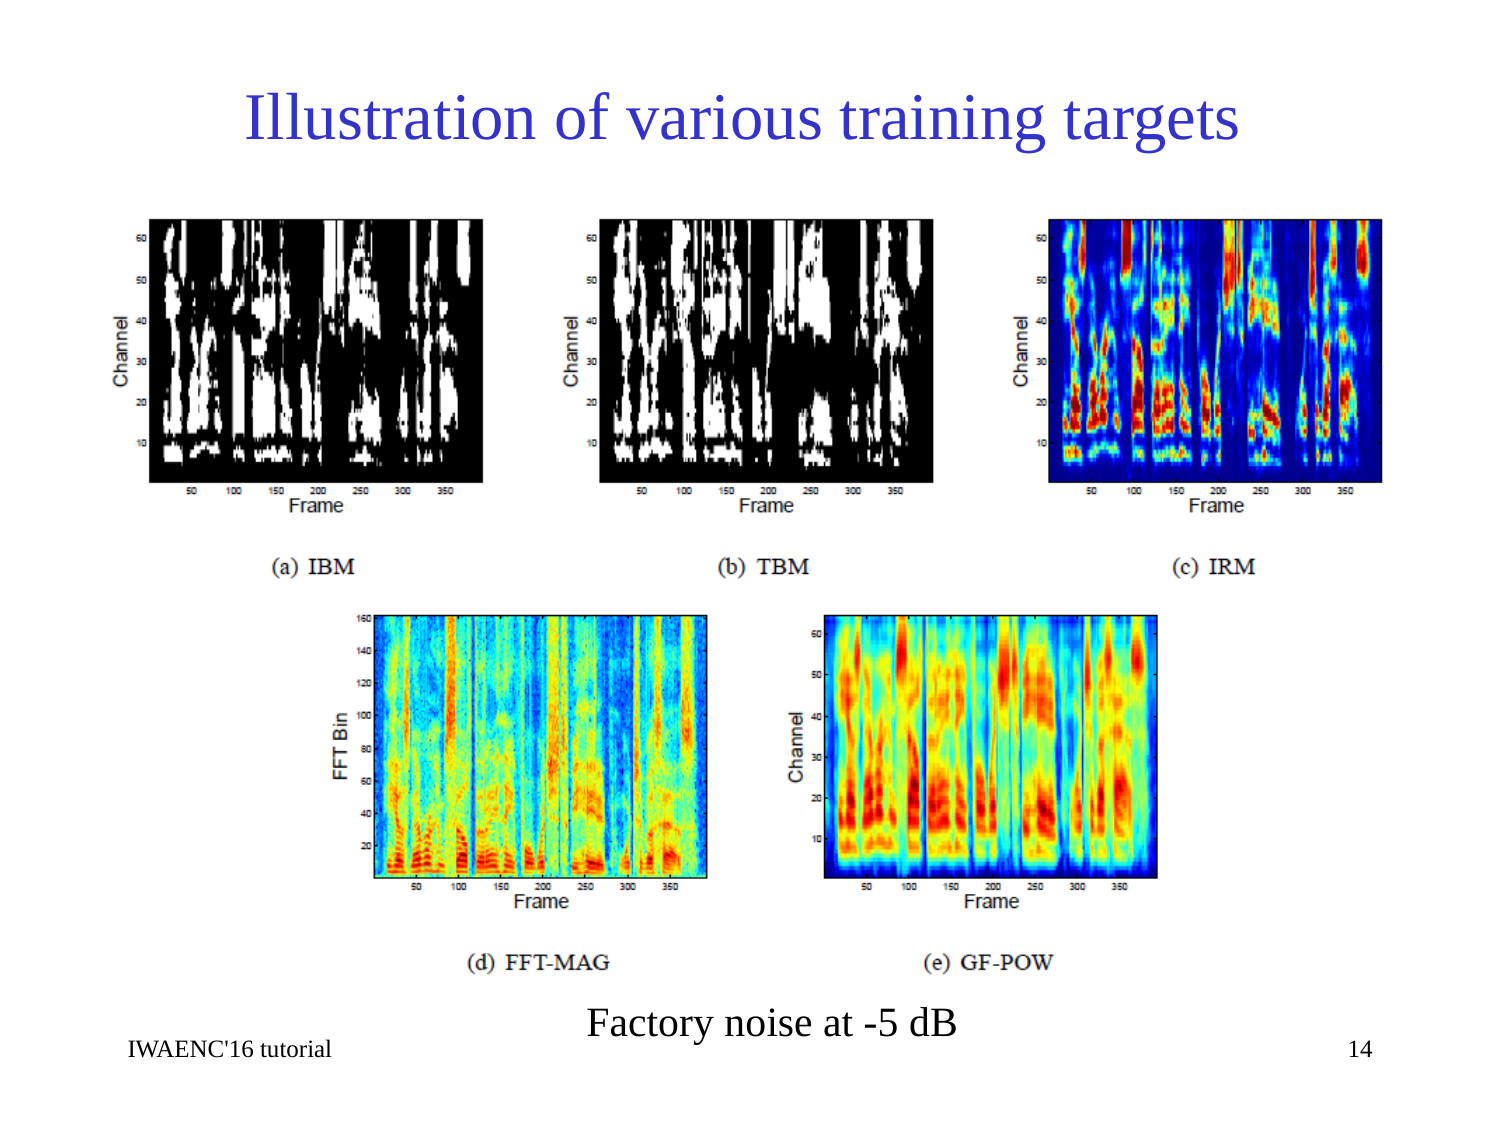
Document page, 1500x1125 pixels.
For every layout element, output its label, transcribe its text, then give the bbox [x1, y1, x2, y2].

picture [96, 208, 1401, 979]
text_box Factory noise at -5 dB [571, 996, 1062, 1052]
title Illustration of various training targets [87, 62, 1400, 163]
slide_number IWAENC'16 tutorial [112, 1024, 426, 1101]
slide_number 14 [1074, 1024, 1388, 1101]
